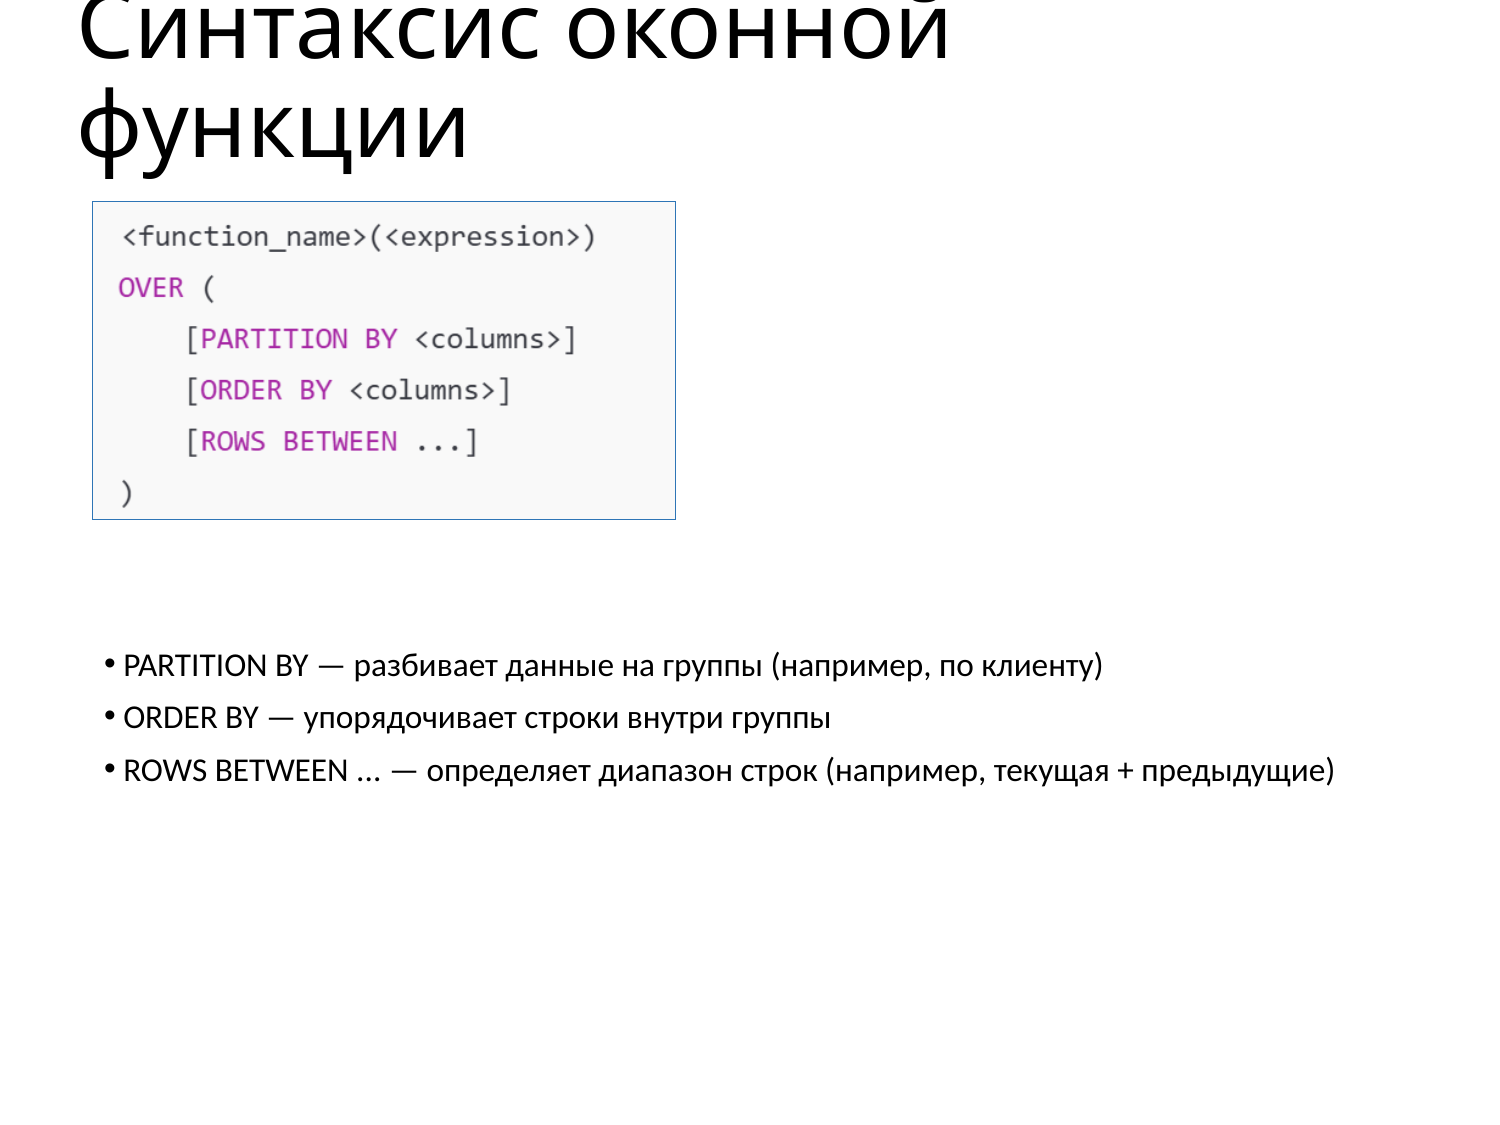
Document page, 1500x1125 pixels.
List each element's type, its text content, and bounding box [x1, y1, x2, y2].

picture [93, 202, 675, 519]
text_box PARTITION BY — разбивает данные на группы (например, по клиенту) ORDER BY — упорядочивает строки внутри группы ROWS BETWEEN ... — определяет диапазон строк (например, текущая + предыдущие) [89, 635, 1380, 796]
title Синтаксис оконной функции [76, 0, 1371, 178]
